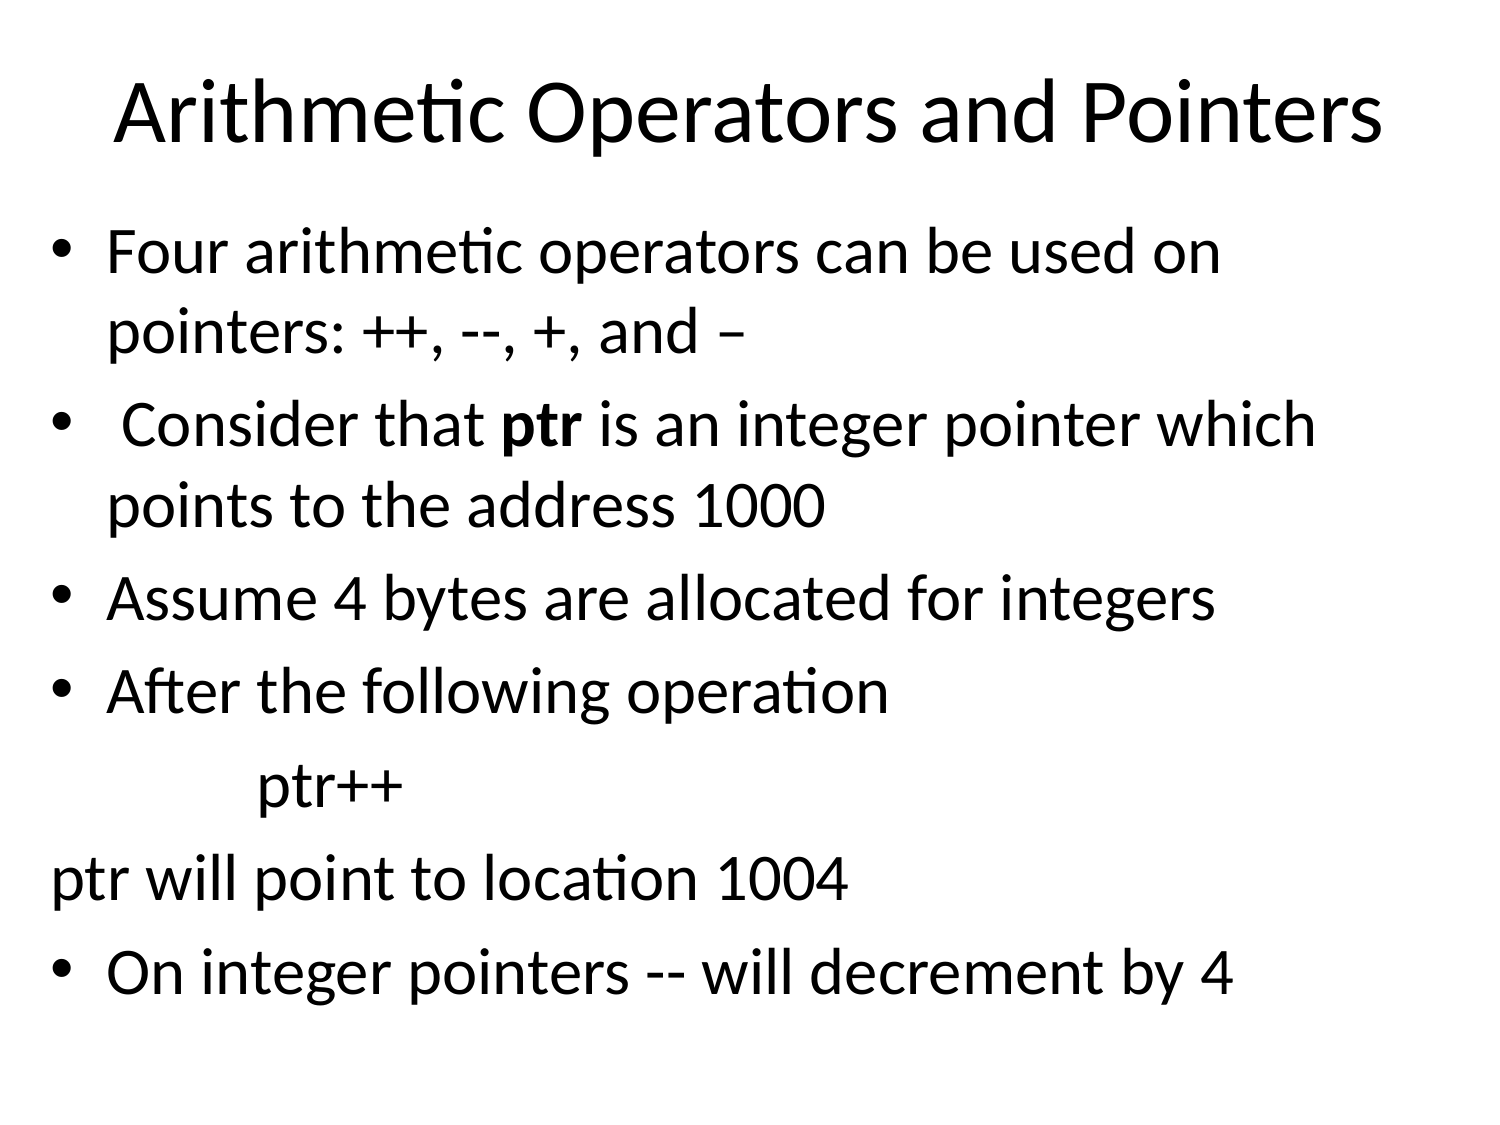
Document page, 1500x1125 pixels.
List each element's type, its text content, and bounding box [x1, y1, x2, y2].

list Four arithmetic operators can be used on pointers: ++, --, +, and – Consider that ptr is an integer pointer which points to the address 1000 Assume 4 bytes are allocated for integers After the following operation ptr++ ptr will point to location 1004 On integer pointers -- will decrement by 4 [35, 199, 1425, 1067]
title Arithmetic Operators and Pointers [75, 11, 1425, 199]
